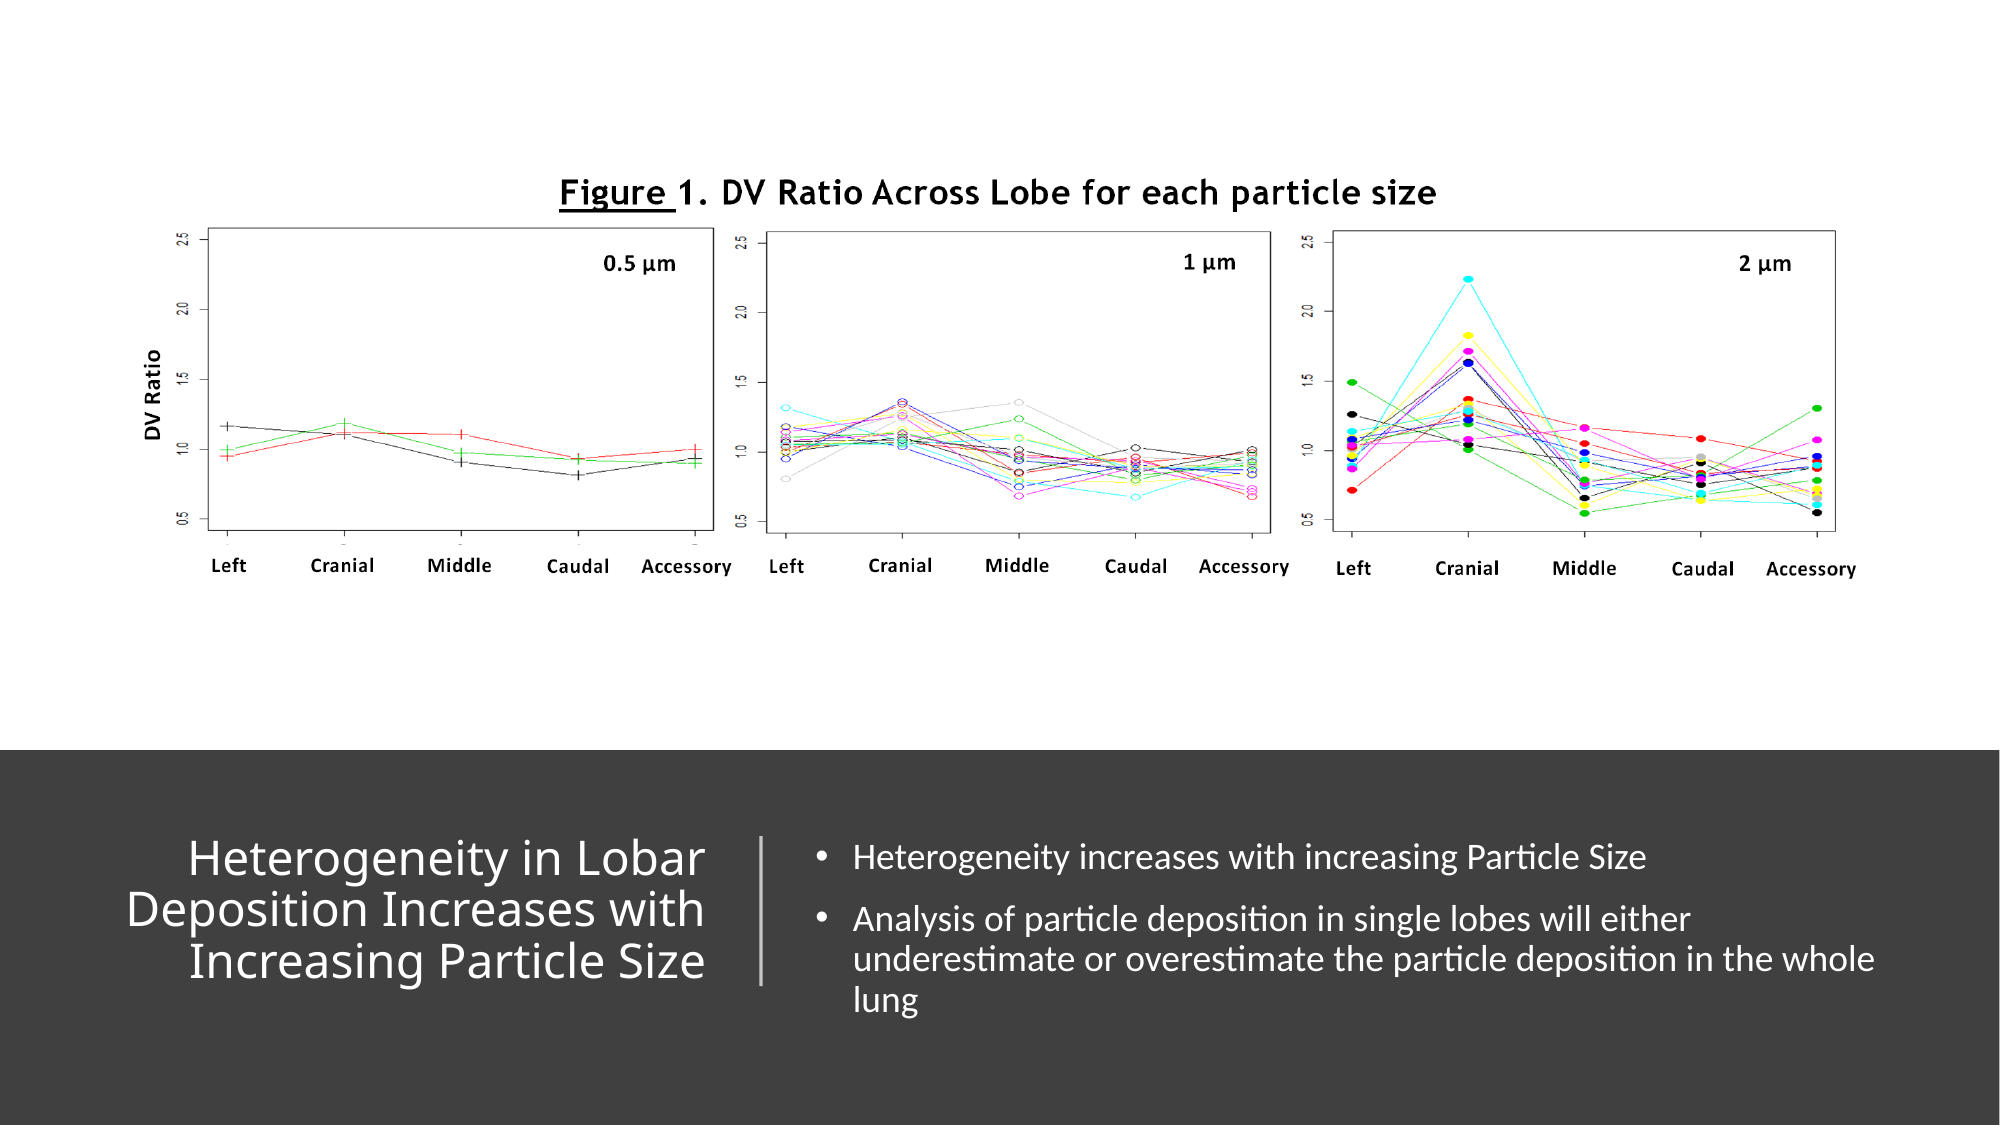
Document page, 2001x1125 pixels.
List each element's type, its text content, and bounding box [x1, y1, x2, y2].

list Heterogeneity increases with increasing Particle Size Analysis of particle deposition in single lobes will either underestimate or overestimate the particle deposition in the whole lung [800, 830, 1895, 1077]
text_box [0, 749, 2000, 1125]
title Heterogeneity in Lobar Deposition Increases with Increasing Particle Size [104, 802, 722, 1020]
picture [130, 159, 1869, 594]
